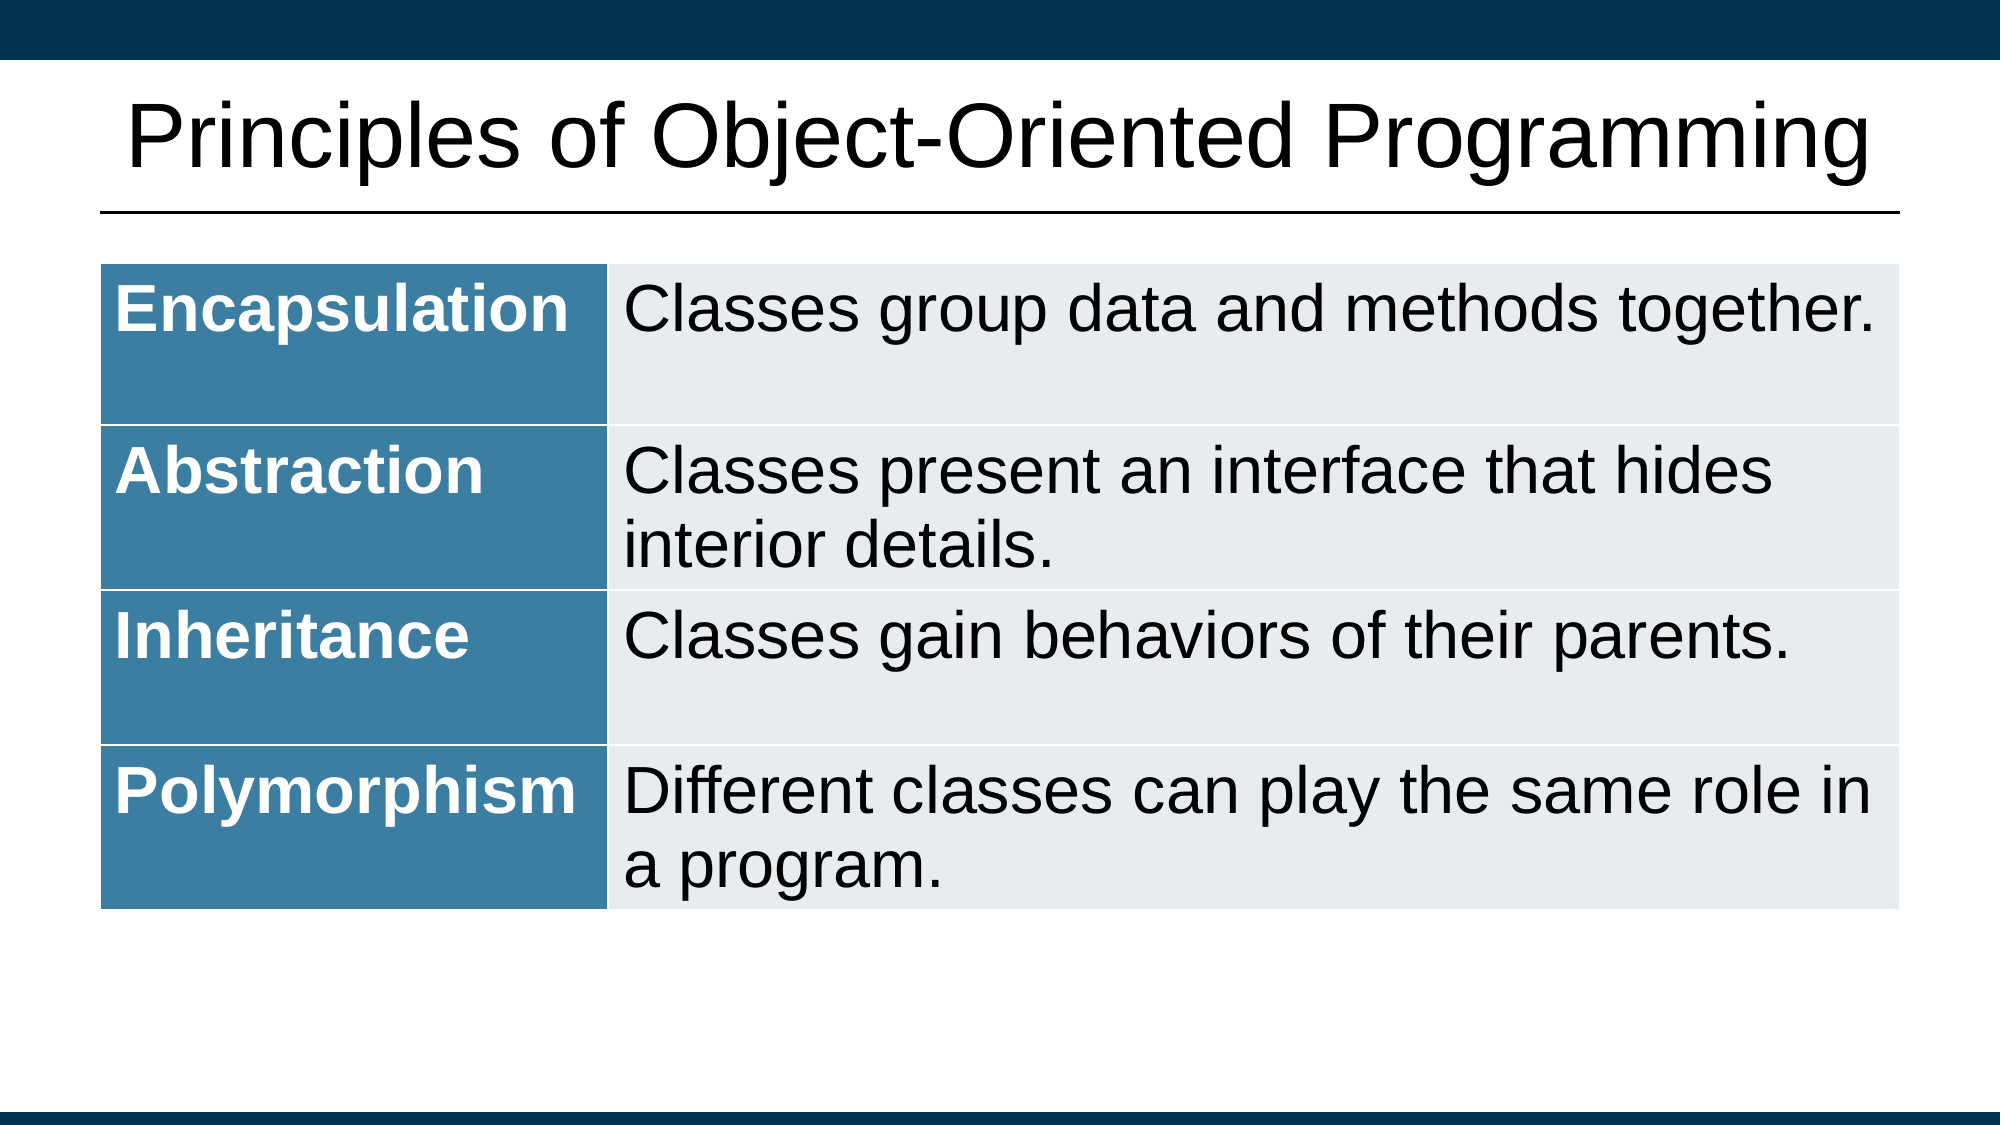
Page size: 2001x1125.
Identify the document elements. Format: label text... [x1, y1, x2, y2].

table_cell Polymorphism [101, 746, 607, 909]
title Principles of Object-Oriented Programming [99, 37, 1900, 225]
table_header Encapsulation [101, 264, 607, 424]
table_cell Different classes can play the same role in a program. [609, 746, 1899, 909]
table_cell Inheritance [101, 591, 607, 744]
table_cell Classes present an interface that hides interior details. [609, 426, 1899, 589]
table_cell Classes gain behaviors of their parents. [609, 591, 1899, 744]
table_cell Abstraction [101, 426, 607, 589]
table_header Classes group data and methods together. [609, 264, 1899, 424]
